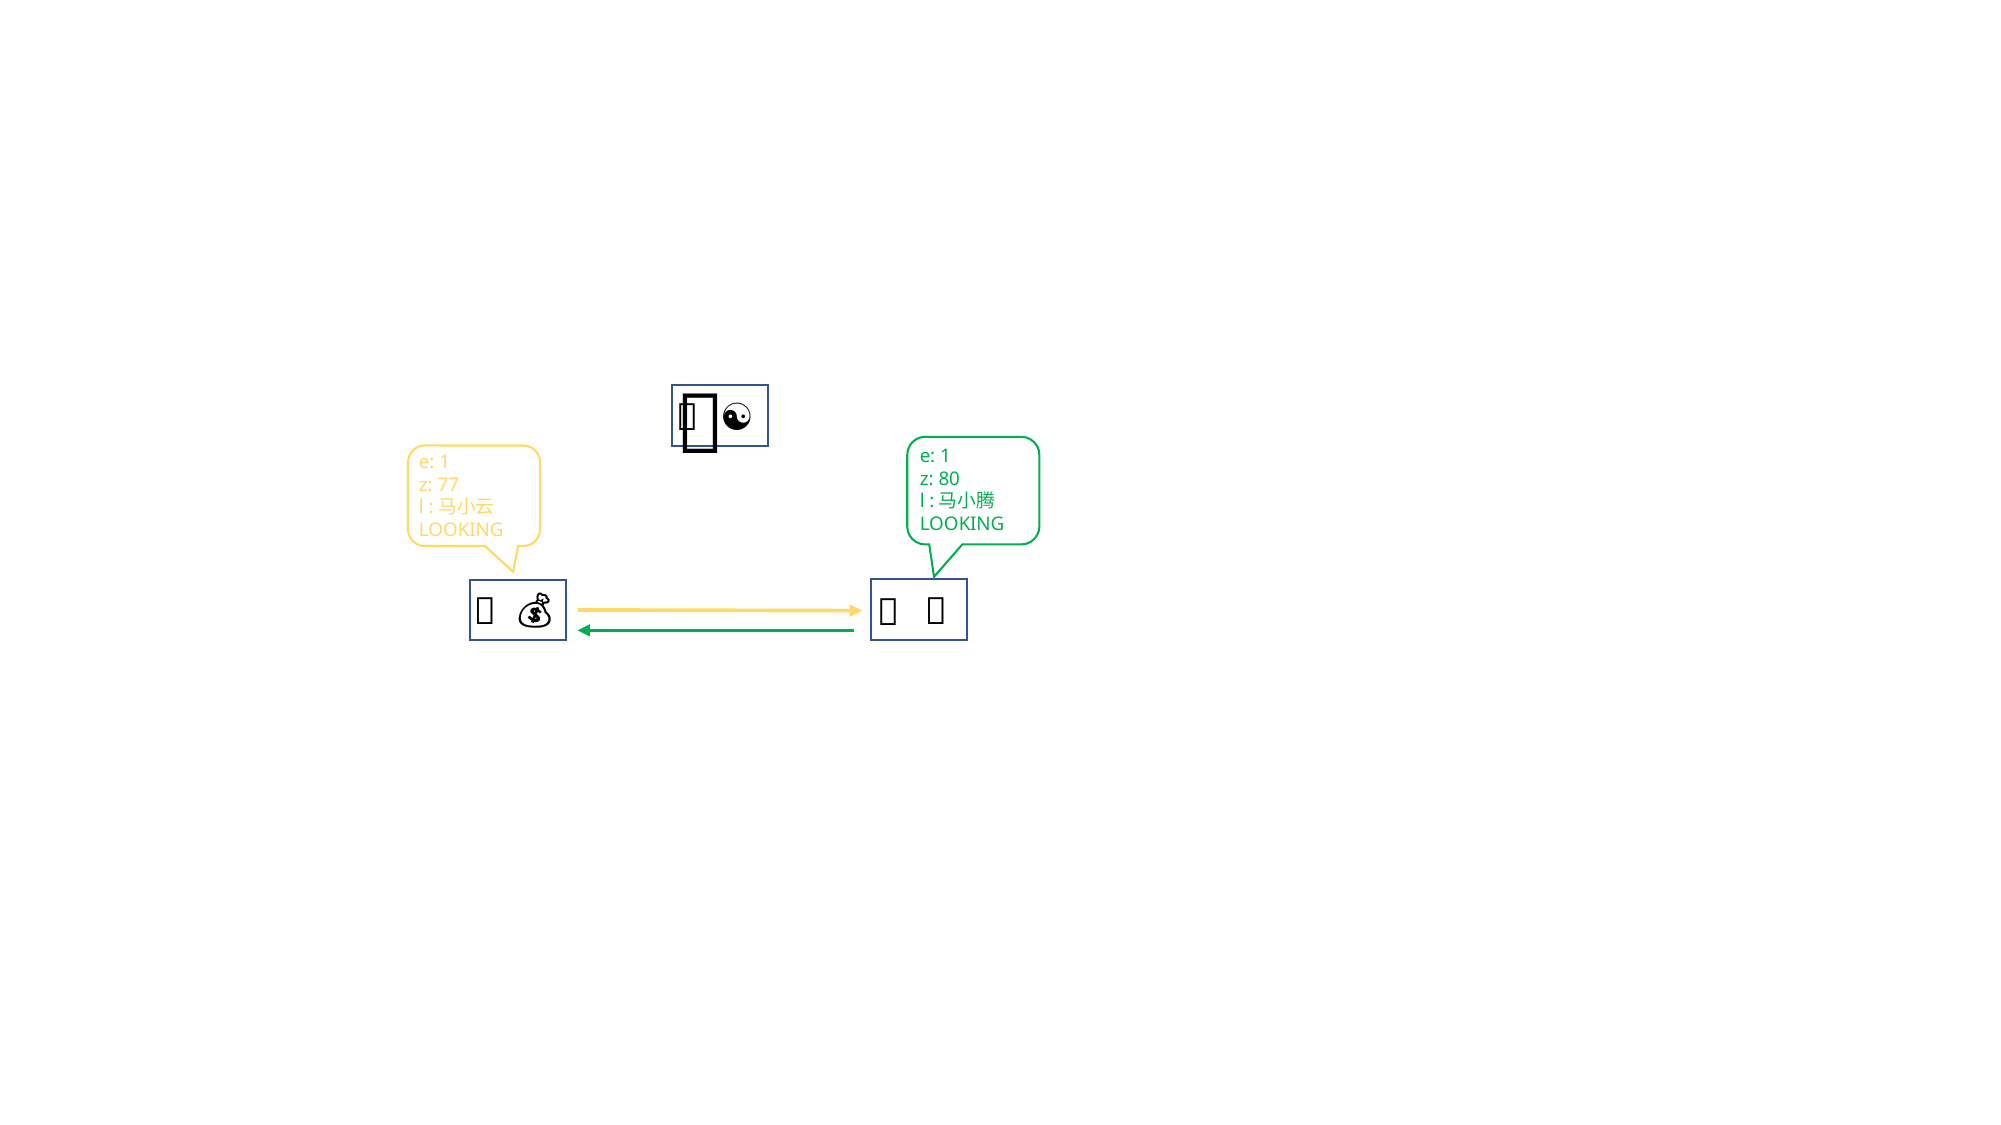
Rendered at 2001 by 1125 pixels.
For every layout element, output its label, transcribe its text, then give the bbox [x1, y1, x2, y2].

text_box 🐎 [459, 580, 502, 640]
text_box 💰 [502, 580, 568, 640]
text_box [485, 444, 542, 574]
text_box e: 1 z: 77 l :马小云 LOOKING [404, 442, 519, 548]
text_box e: 1 z: 80 l :马小腾 LOOKING [905, 436, 1020, 542]
text_box ❌ [660, 362, 786, 478]
text_box 🐎 [862, 580, 870, 640]
text_box [870, 578, 968, 641]
text_box [914, 435, 1041, 580]
